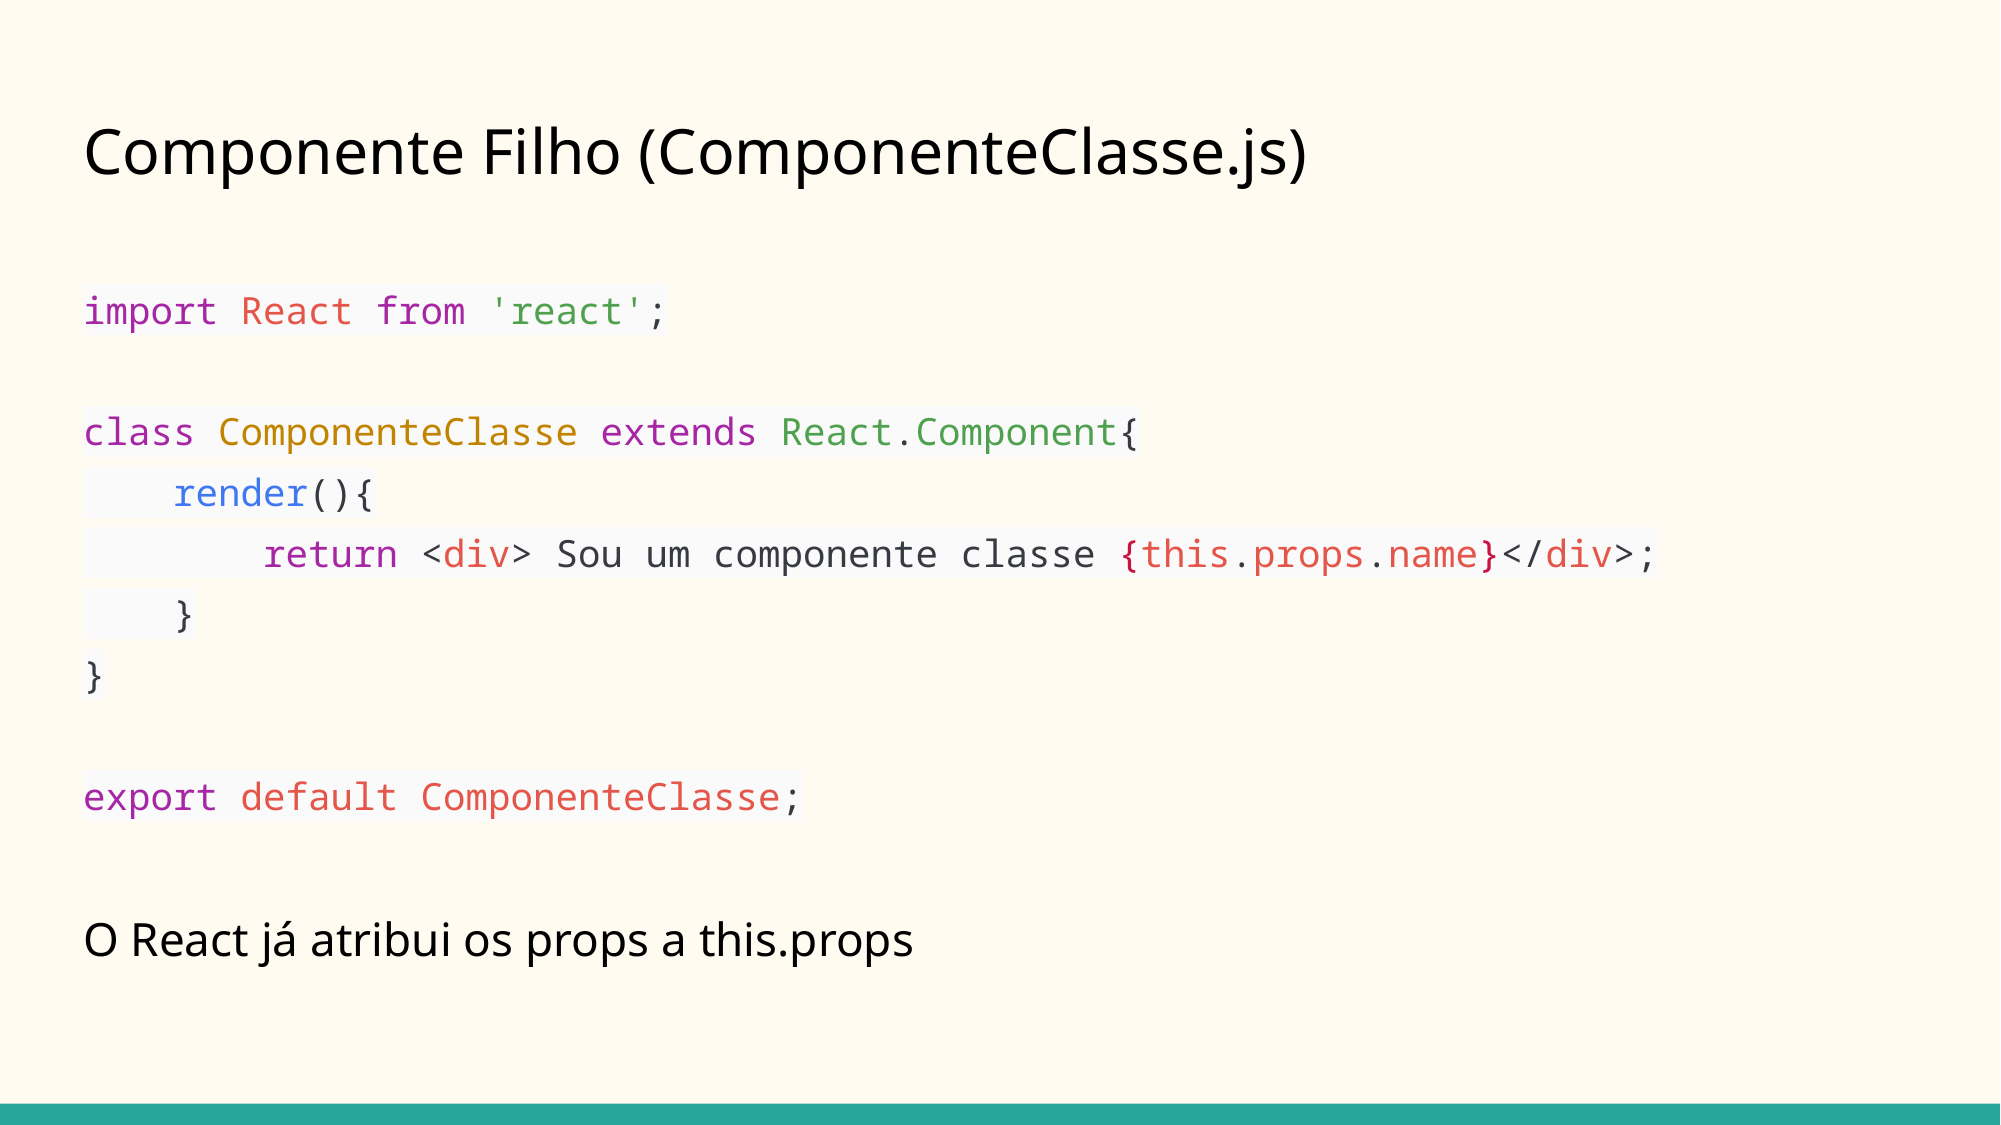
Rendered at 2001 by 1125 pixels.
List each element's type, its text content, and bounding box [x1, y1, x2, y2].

title Componente Filho (ComponenteClasse.js) [68, 97, 1932, 232]
list import React from 'react'; class ComponenteClasse extends React.Component{ render(){ return <div> Sou um componente classe {this.props.name}</div>; } } export default ComponenteClasse; O React já atribui os props a this.props [68, 256, 1932, 1000]
